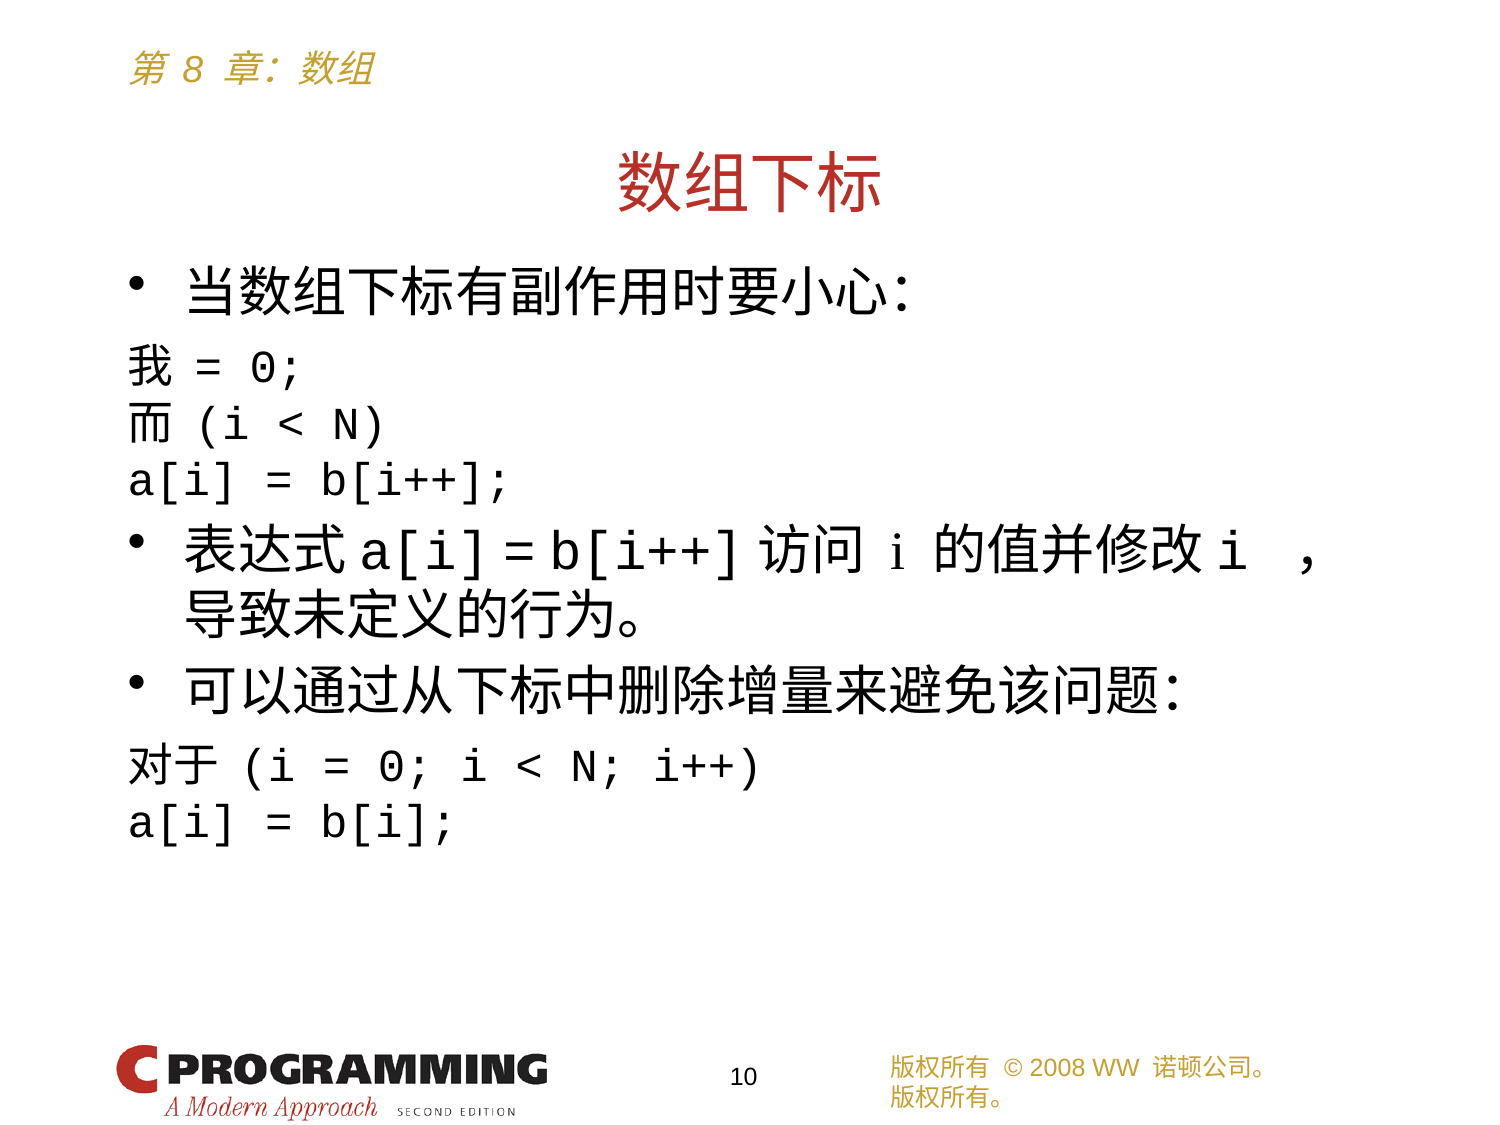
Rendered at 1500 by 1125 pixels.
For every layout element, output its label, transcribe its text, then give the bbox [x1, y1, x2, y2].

slide_number 10 [687, 1049, 801, 1101]
picture [112, 1041, 550, 1123]
footer 版权所有 © 2008 WW 诺顿公司。 版权所有。 [874, 1043, 1388, 1119]
title 数组下标 [112, 125, 1388, 238]
list 当数组下标有副作用时要小心： 我 = 0; 而 (i < N) a[i] = b[i++]; 表达式a[i] = b[i++]访问 i 的值并修改i ，导致未定义的行为。 可以通过从下标中删除增量来避免该问题： 对于 (i = 0; i < N; i++) a[i] = b[i]; [112, 249, 1388, 1038]
